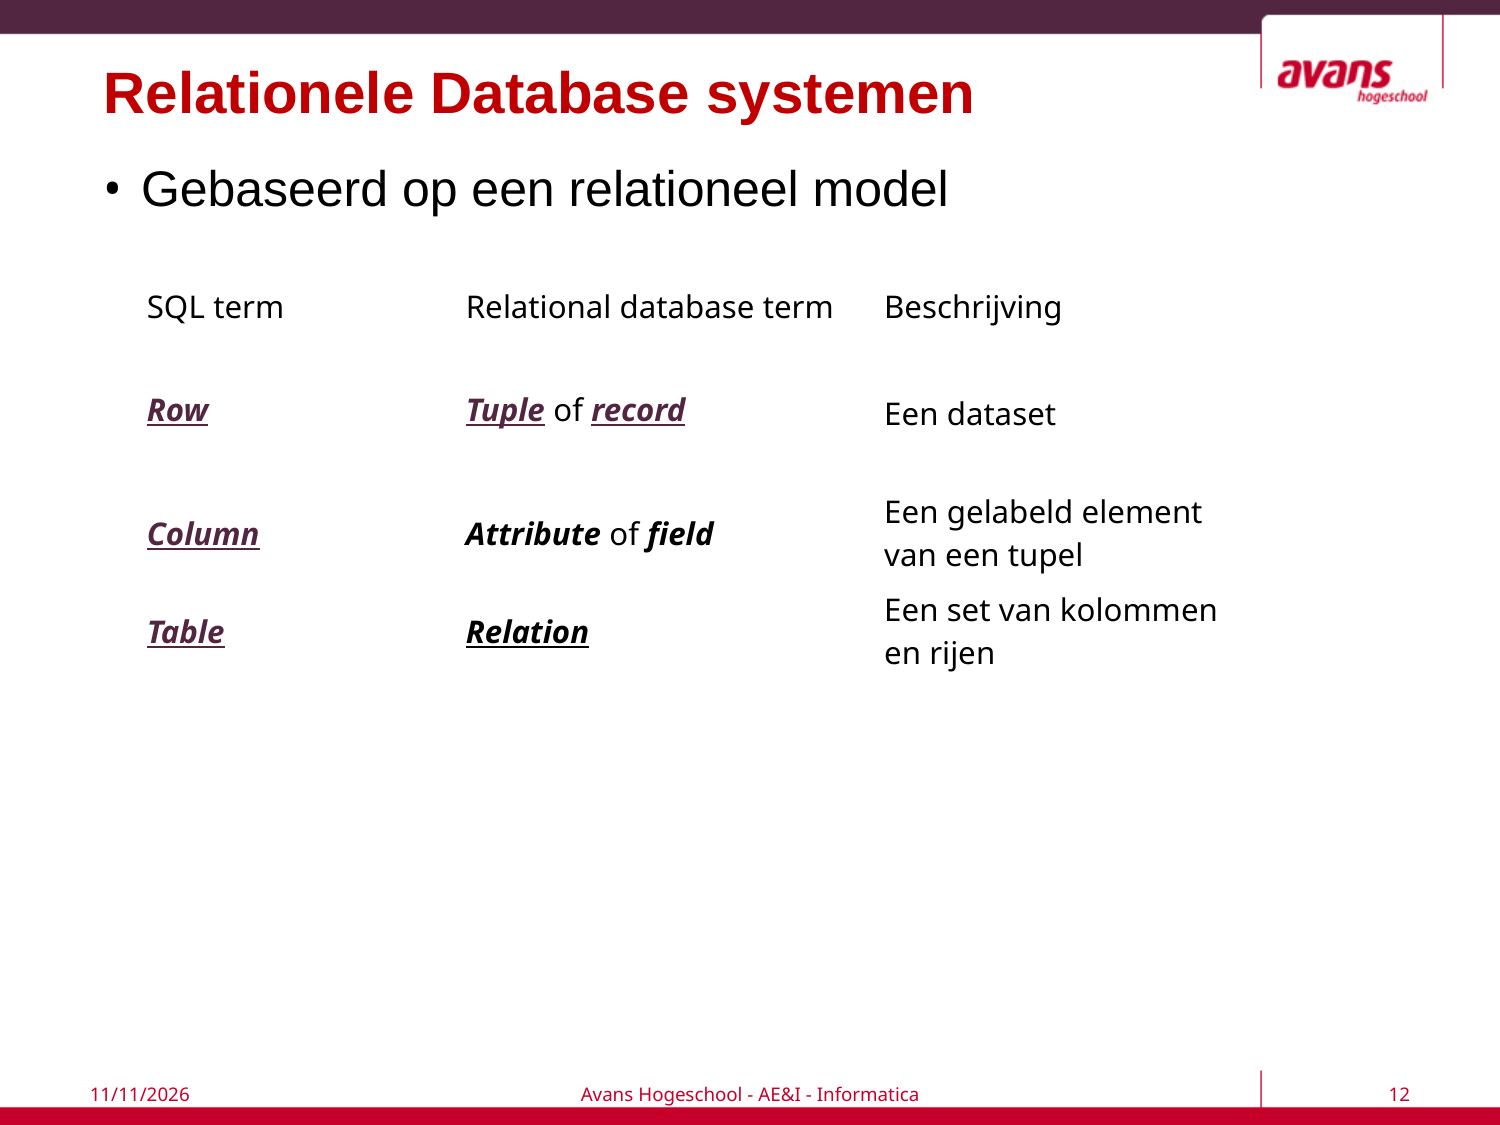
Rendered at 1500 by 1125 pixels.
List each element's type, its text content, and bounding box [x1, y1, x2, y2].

table_header Relational database term [453, 279, 871, 334]
table_cell Table [134, 582, 453, 680]
footer Avans Hogeschool - AE&I - Informatica [512, 1074, 988, 1111]
table_cell Een dataset [871, 334, 1240, 484]
table_cell Attribute of field [453, 484, 871, 582]
table_cell Row [134, 334, 453, 484]
table_header Beschrijving [871, 279, 1240, 334]
table_cell Een set van kolommen en rijen [871, 582, 1240, 680]
table_header SQL term [134, 279, 453, 334]
table_cell Tuple of record [453, 334, 871, 484]
title Relationele Database systemen [88, 46, 1241, 225]
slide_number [75, 1074, 425, 1111]
list Gebaseerd op een relationeel model [88, 148, 1424, 965]
picture [0, 0, 1500, 1125]
table_cell Relation [453, 582, 871, 680]
slide_number 12 [1074, 1074, 1425, 1111]
table_cell Een gelabeld element van een tupel [871, 484, 1240, 582]
table_cell Column [134, 484, 453, 582]
